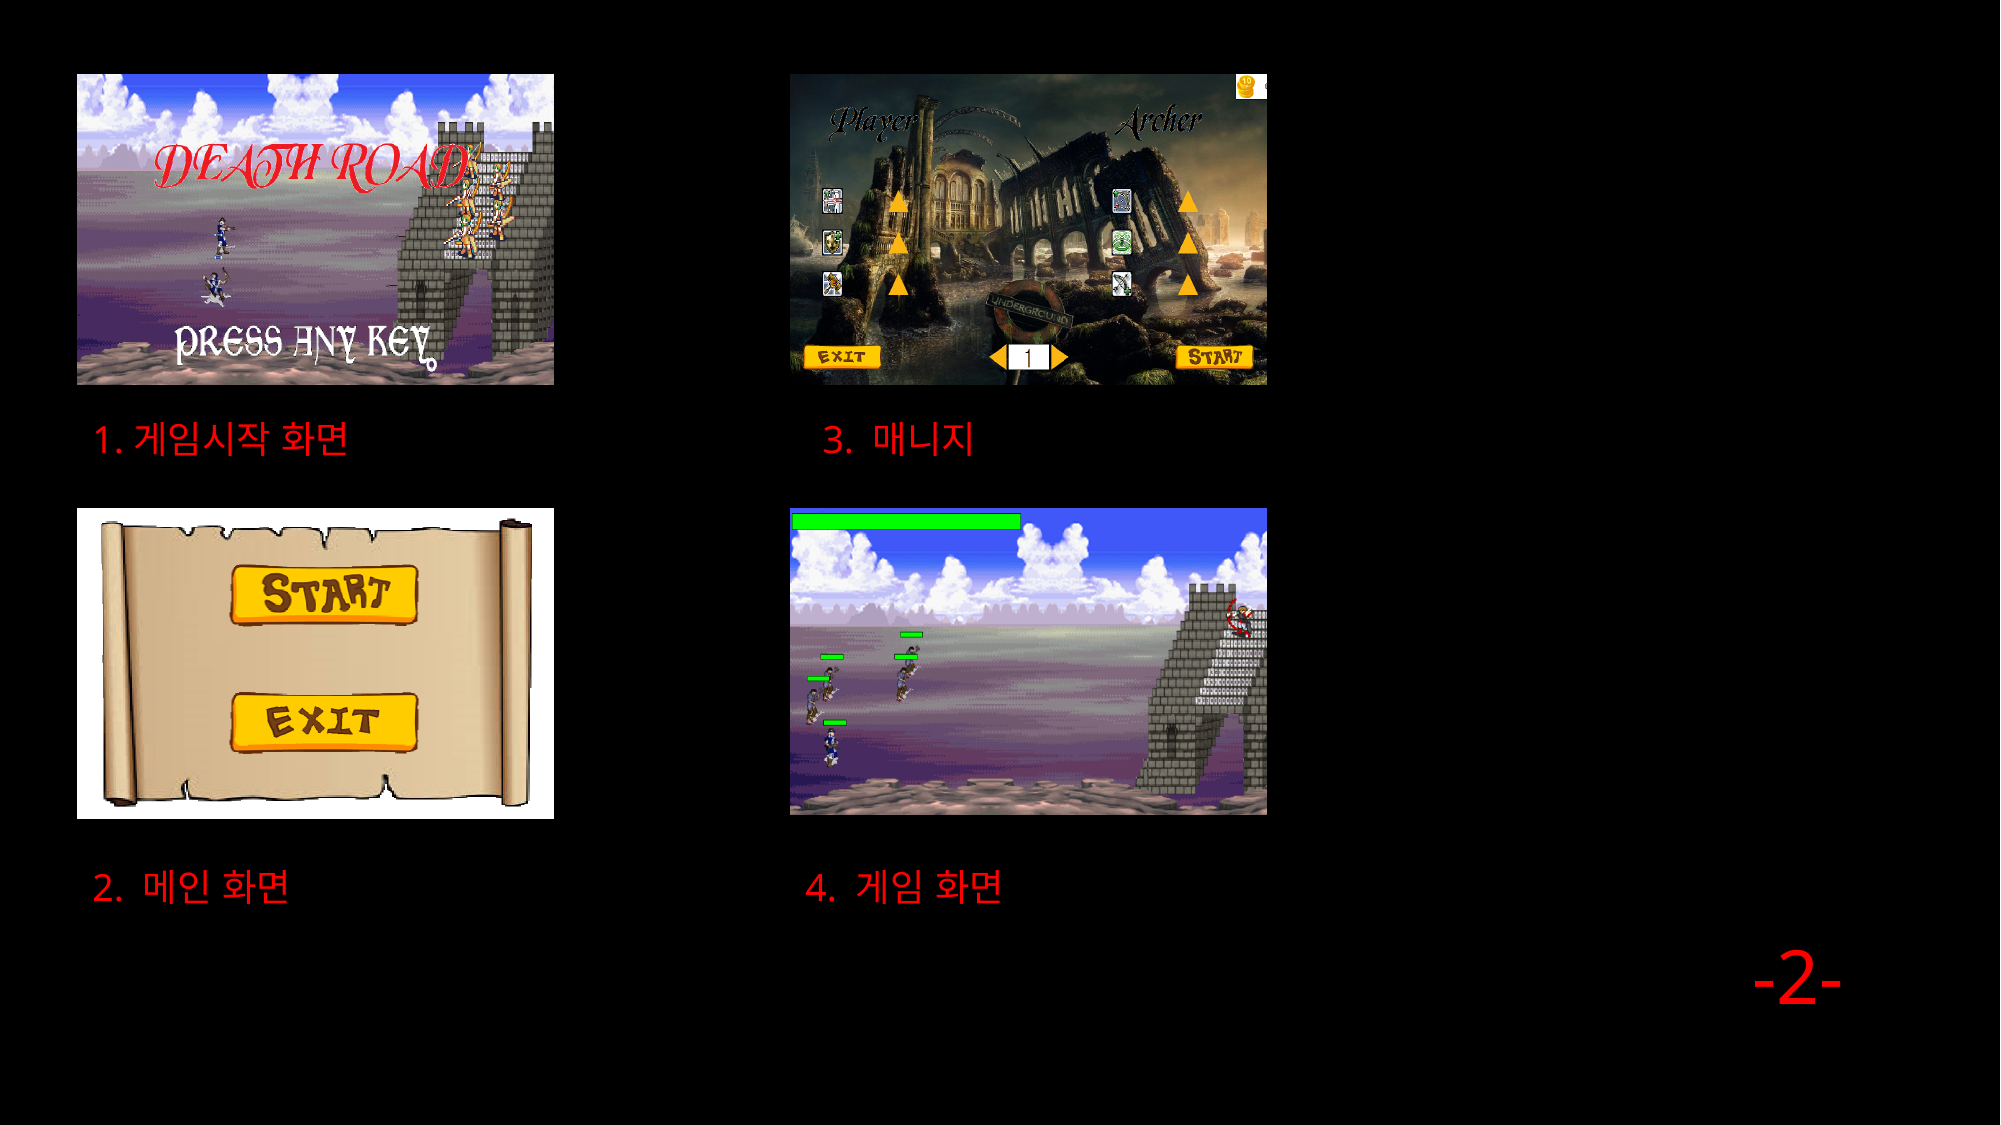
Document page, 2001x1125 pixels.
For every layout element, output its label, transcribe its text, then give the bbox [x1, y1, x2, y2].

picture [790, 74, 1267, 385]
text_box 3. 매니지 [807, 408, 1157, 469]
picture [77, 508, 554, 819]
picture [77, 74, 554, 385]
text_box -2- [1737, 922, 1957, 1028]
picture [790, 508, 1267, 815]
text_box 4. 게임 화면 [790, 856, 1174, 917]
text_box 1.게임시작 화면 [77, 408, 554, 469]
text_box 2. 메인 화면 [77, 856, 532, 917]
